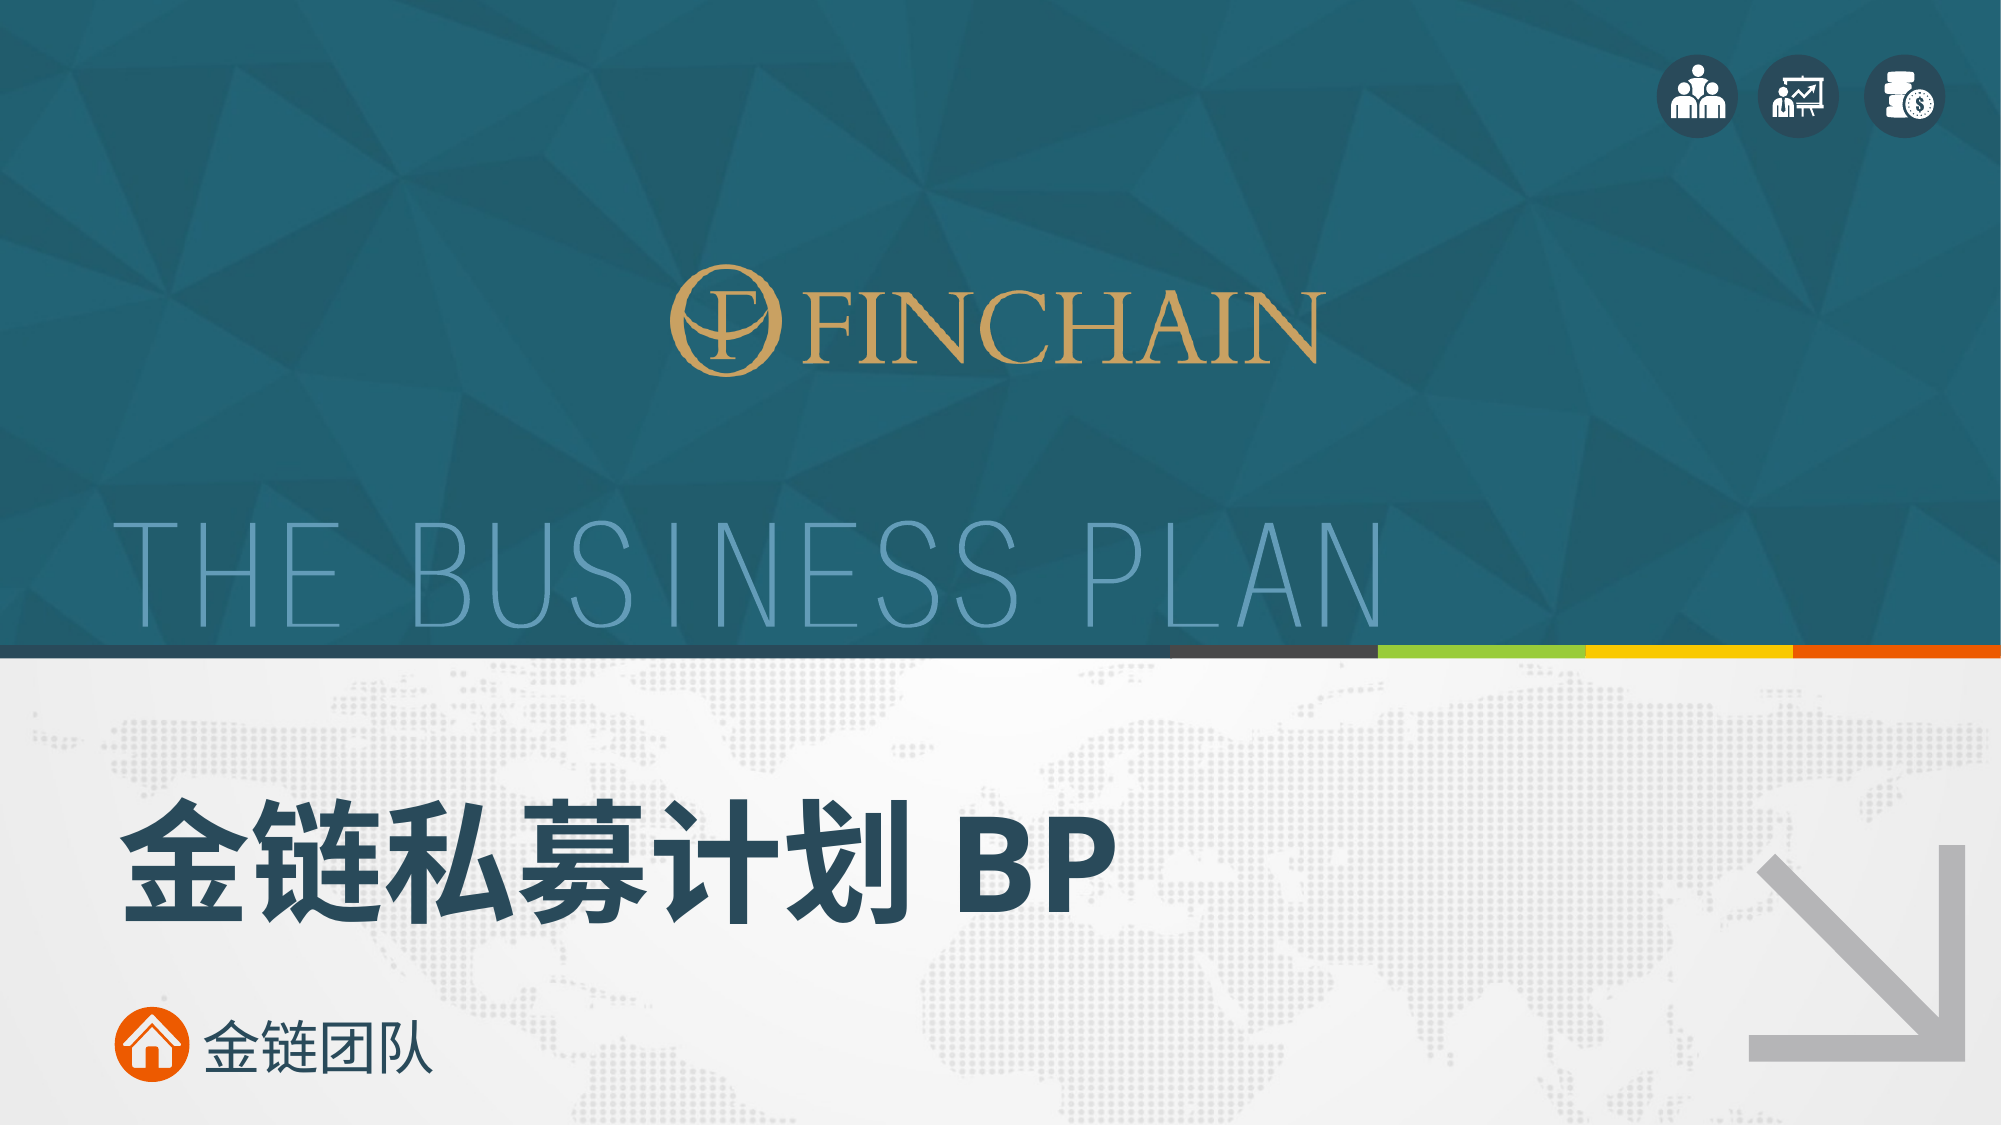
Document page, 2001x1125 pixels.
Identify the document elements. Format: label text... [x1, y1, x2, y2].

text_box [1757, 54, 1840, 139]
picture [0, 0, 2001, 656]
picture [0, 659, 2001, 1125]
text_box 金链私募计划BP [102, 770, 1610, 948]
text_box [114, 1006, 187, 1083]
text_box [1748, 845, 1966, 1062]
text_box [1863, 54, 1946, 139]
text_box 金链团队 [187, 1018, 1047, 1075]
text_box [1656, 54, 1739, 139]
